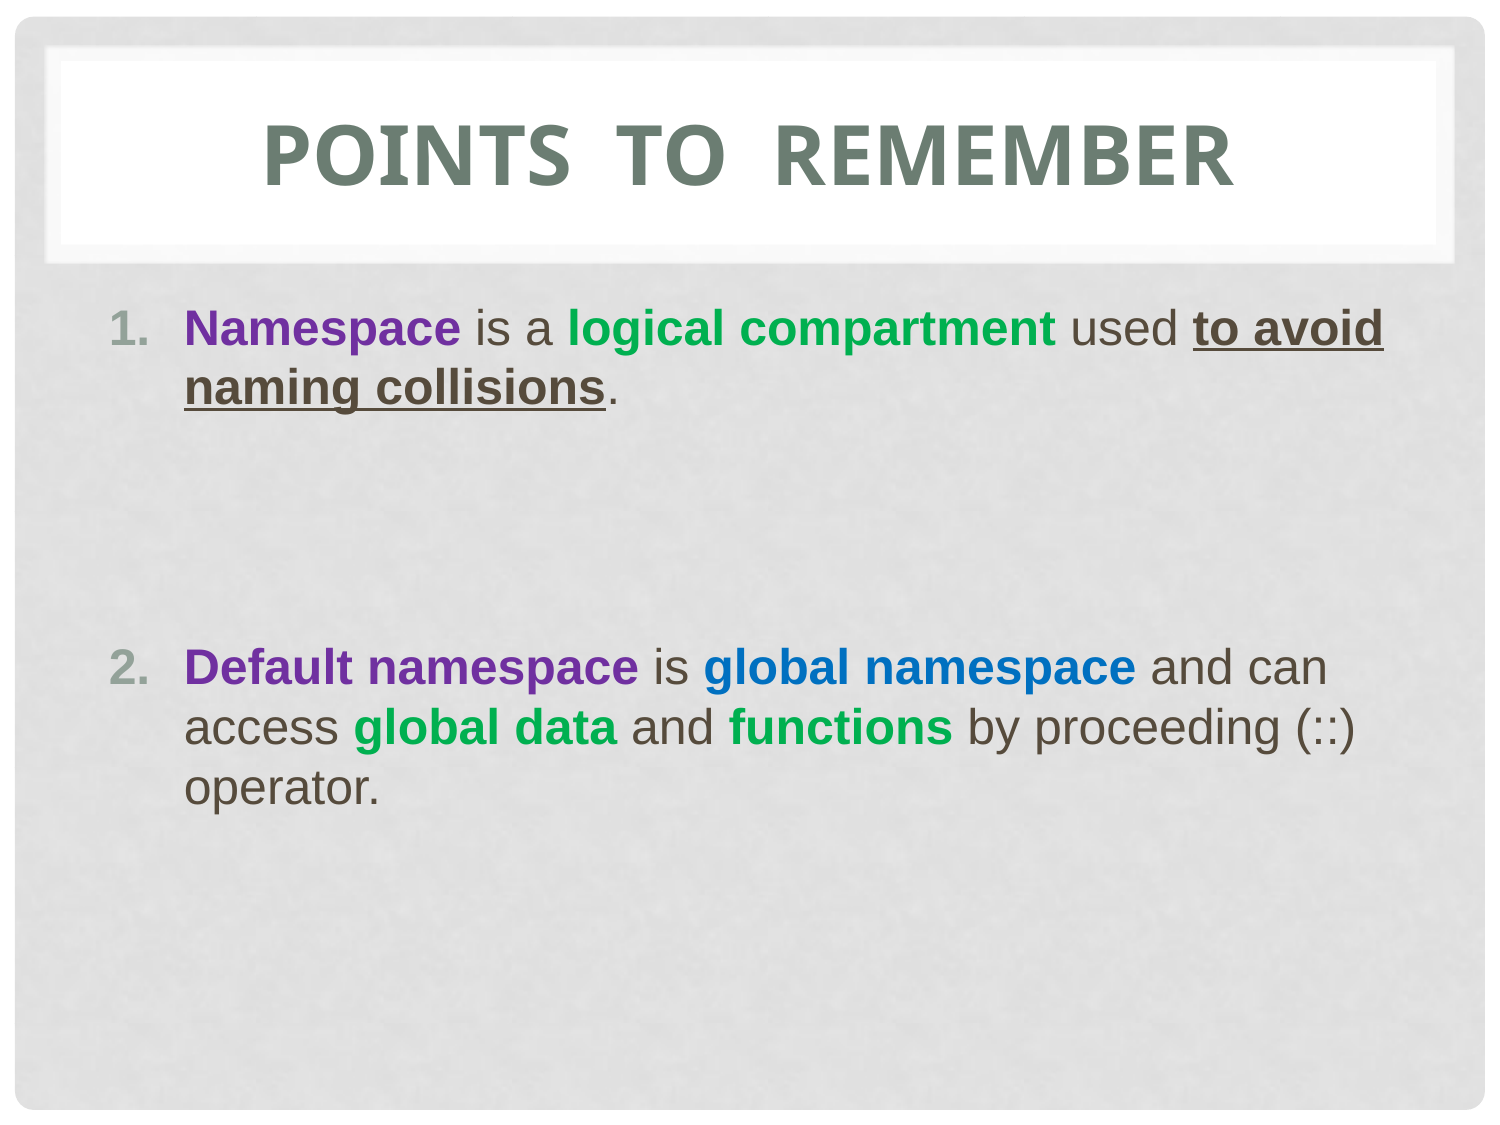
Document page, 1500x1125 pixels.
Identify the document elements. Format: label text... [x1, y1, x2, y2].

list Namespace is a logical compartment used to avoid naming collisions. Default namespace is global namespace and can access global data and functions by proceeding (::) operator. [75, 287, 1425, 1005]
title Points to remember [69, 66, 1425, 238]
